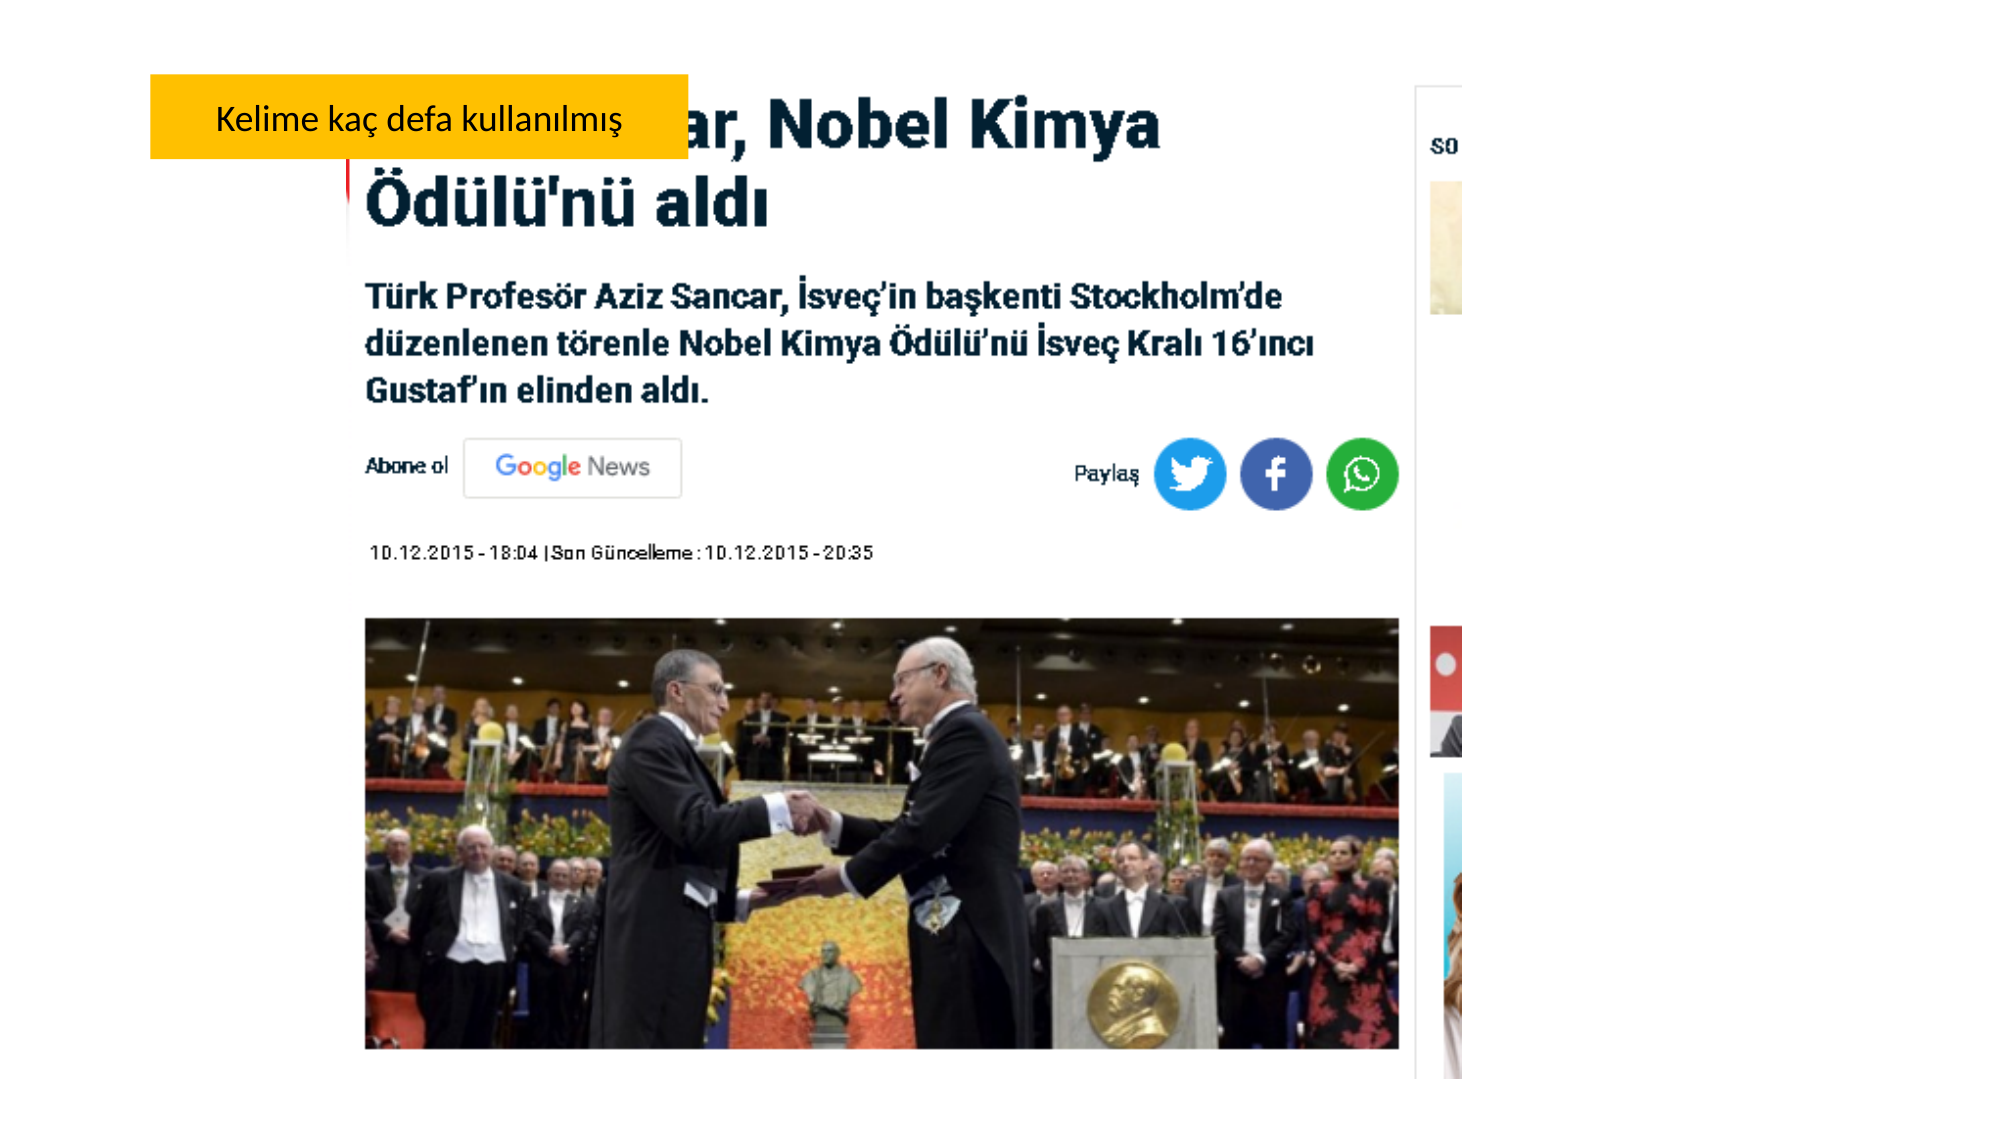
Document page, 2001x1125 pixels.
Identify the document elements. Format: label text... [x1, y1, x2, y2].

picture [346, 74, 1462, 1079]
text_box Kelime kaç defa kullanılmış [149, 73, 689, 160]
